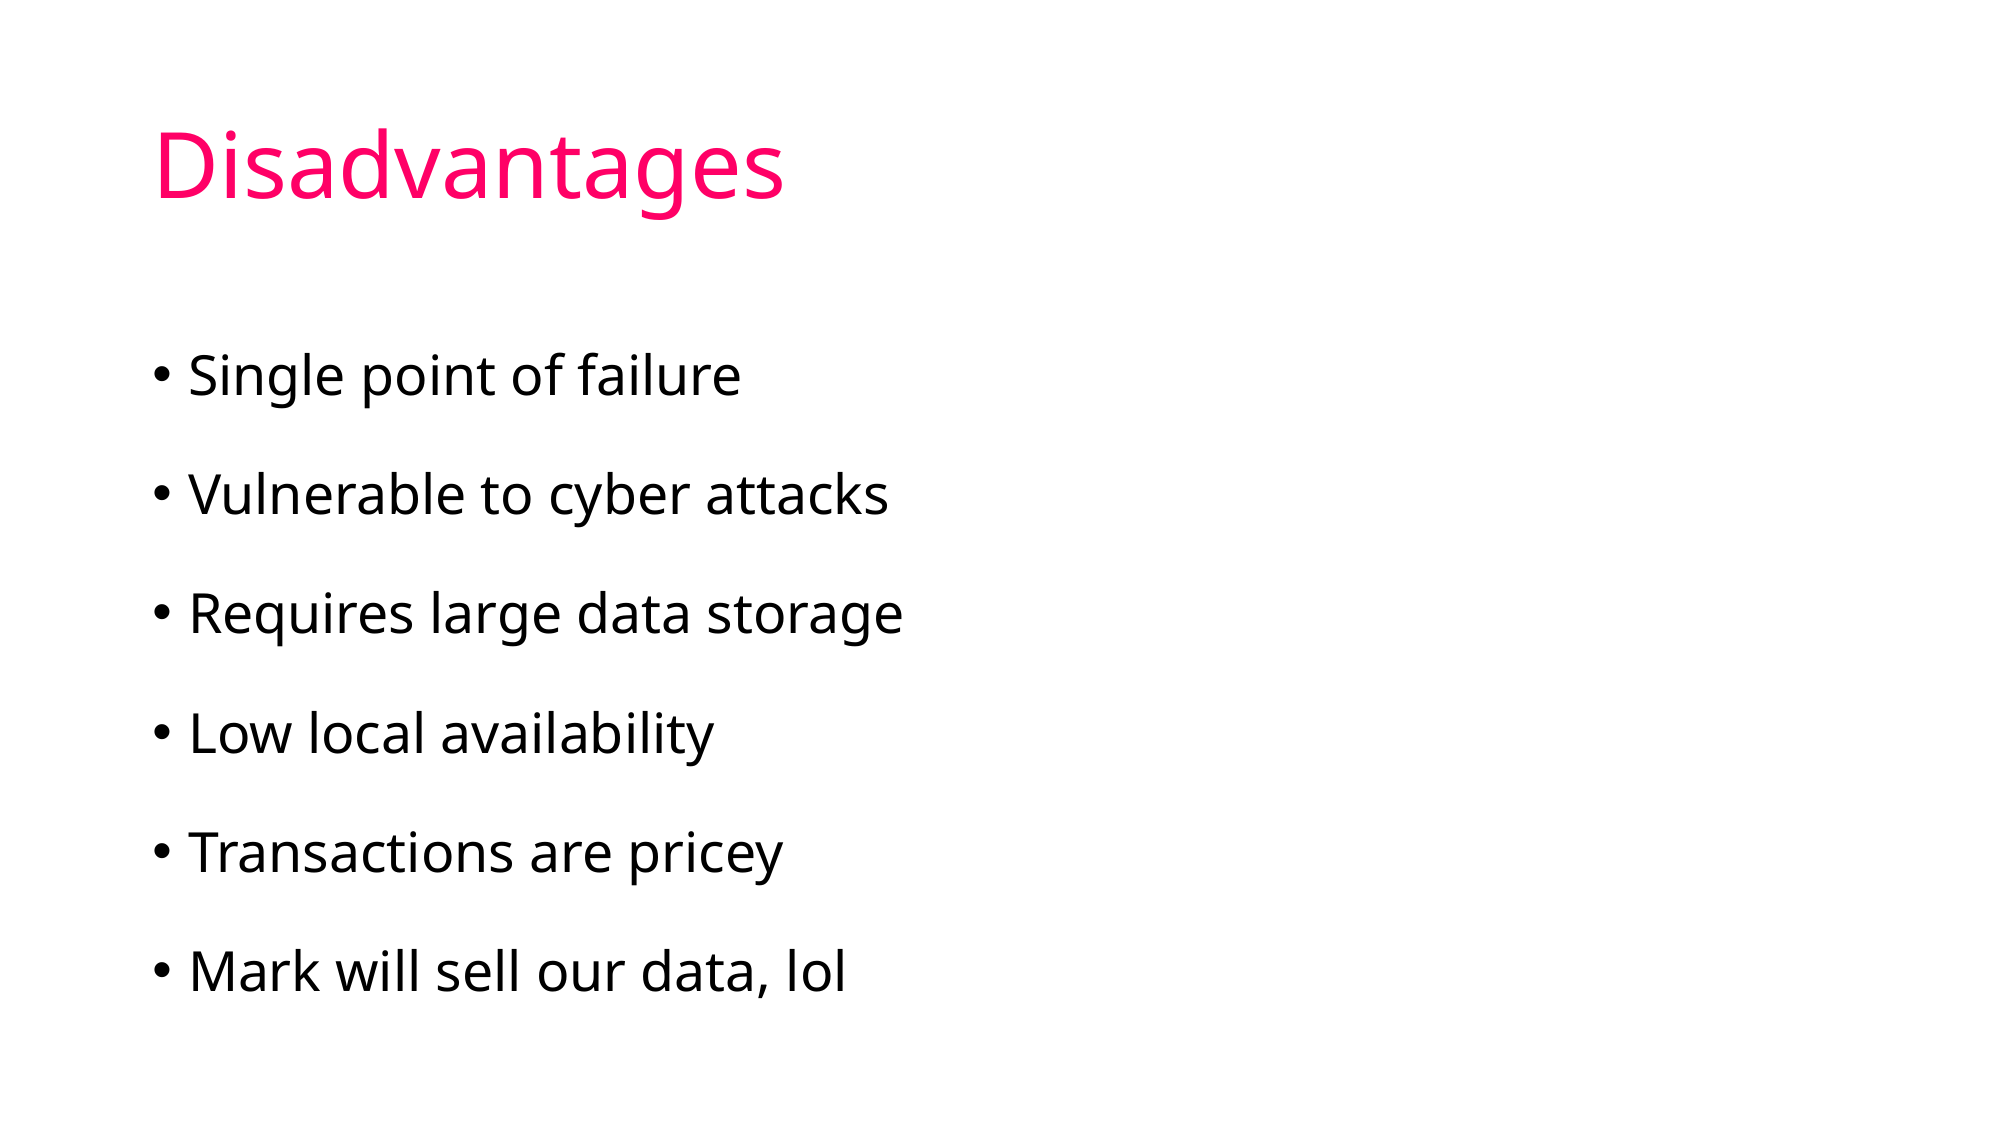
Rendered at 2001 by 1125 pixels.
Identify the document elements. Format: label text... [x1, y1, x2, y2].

list Single point of failure Vulnerable to cyber attacks Requires large data storage Low local availability Transactions are pricey Mark will sell our data, lol [137, 299, 1863, 1014]
title Disadvantages [137, 59, 1863, 278]
